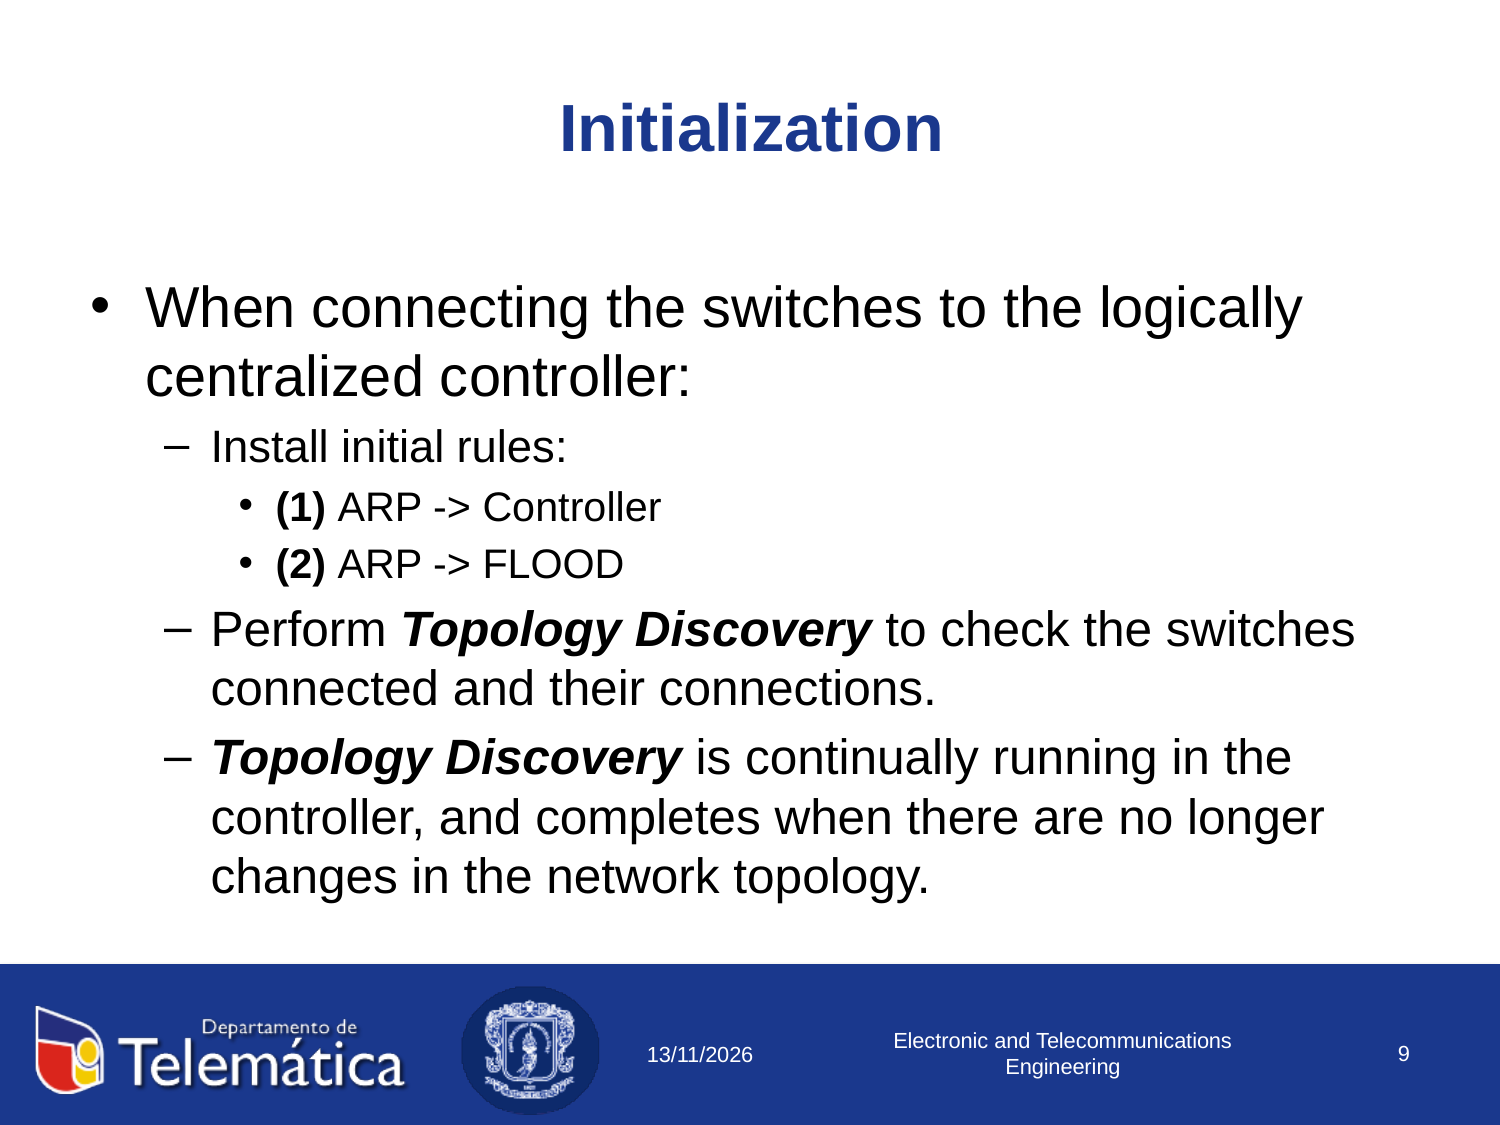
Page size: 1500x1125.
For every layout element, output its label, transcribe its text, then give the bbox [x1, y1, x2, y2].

list When connecting the switches to the logically centralized controller: Install initial rules: (1) ARP -> Controller (2) ARP -> FLOOD Perform Topology Discovery to check the switches connected and their connections. Topology Discovery is continually running in the controller, and completes when there are no longer changes in the network topology. [75, 262, 1425, 917]
title Initialization [76, 30, 1427, 219]
footer Electronic and Telecommunications Engineering [844, 1023, 1282, 1084]
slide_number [631, 1023, 833, 1084]
slide_number 9 [1293, 1023, 1425, 1084]
picture [0, 978, 638, 1122]
